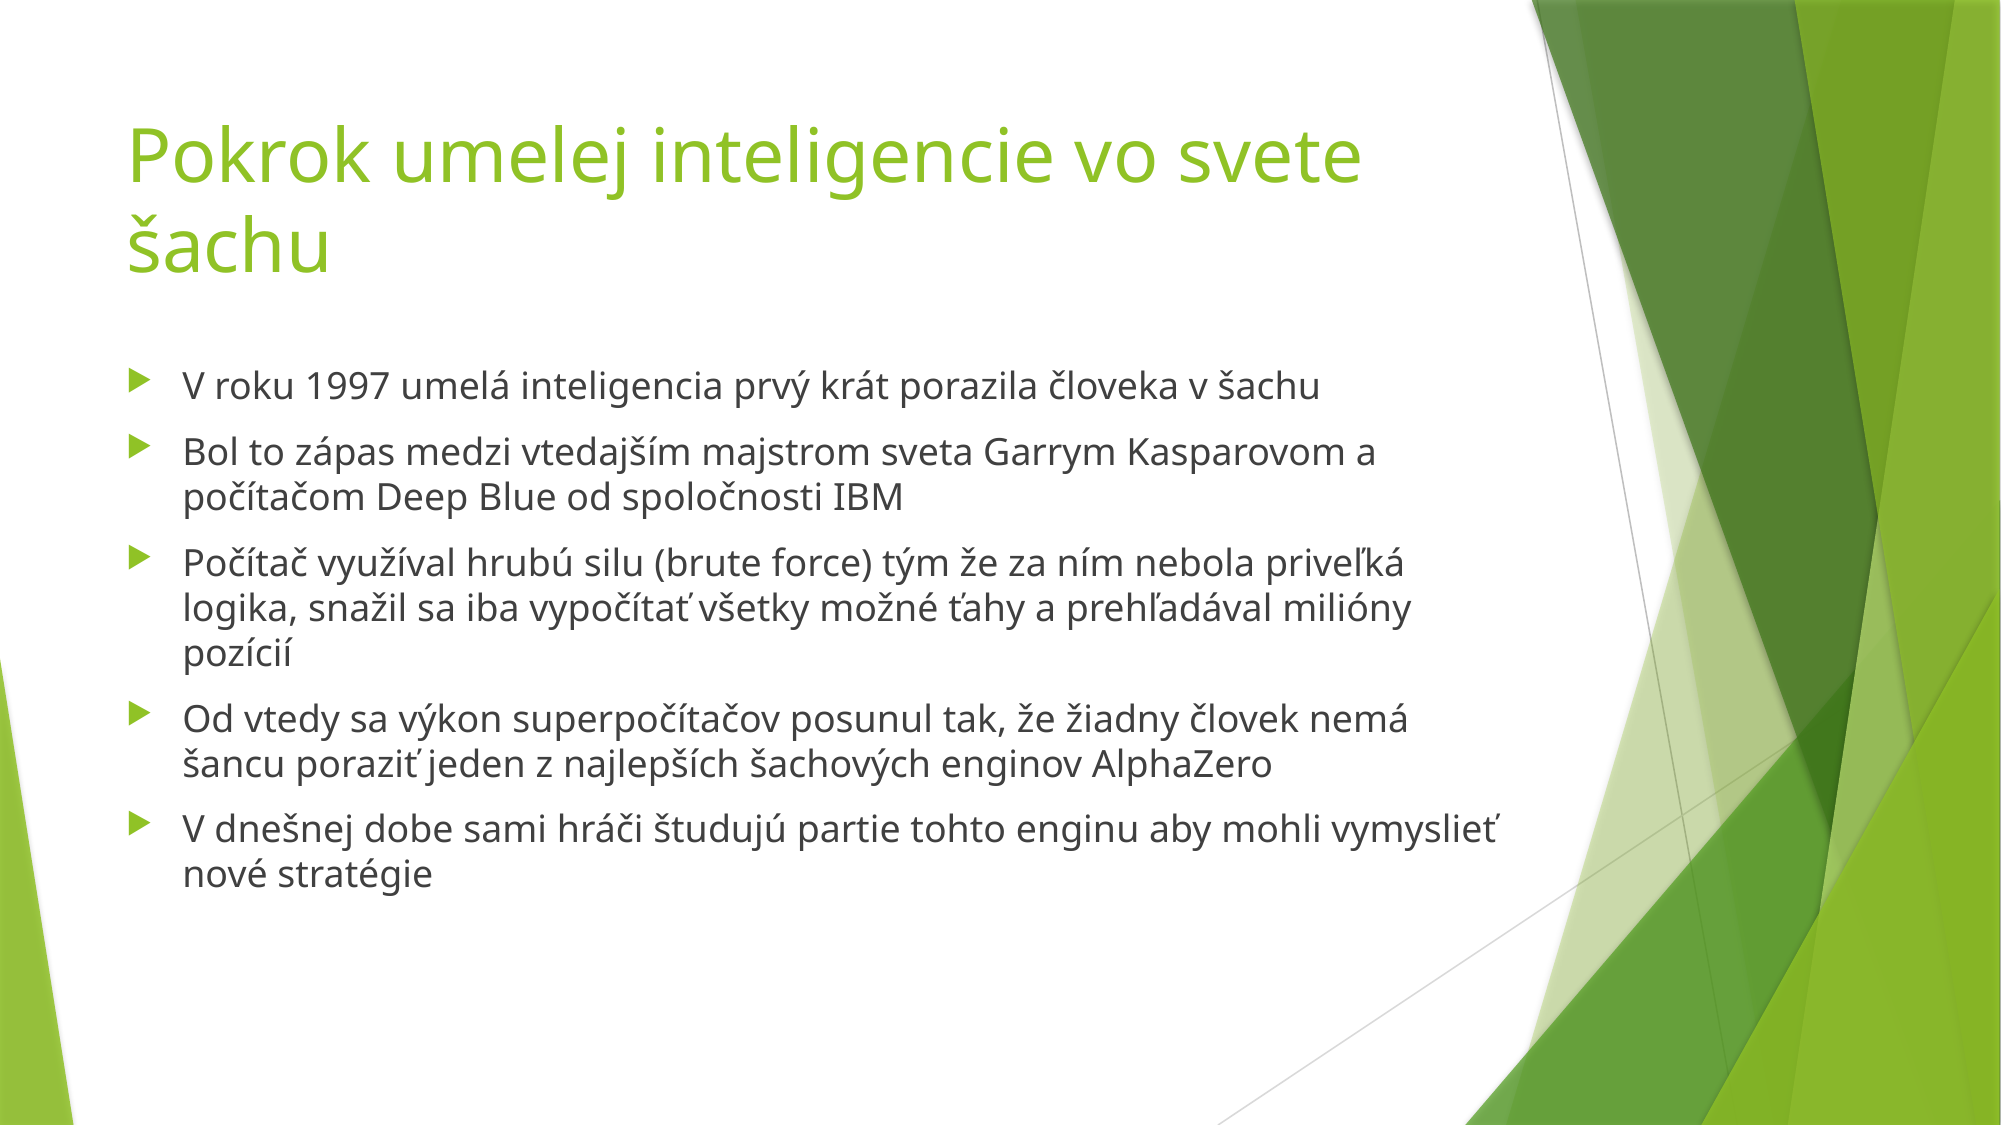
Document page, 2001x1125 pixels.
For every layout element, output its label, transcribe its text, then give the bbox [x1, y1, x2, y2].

title Pokrok umelej inteligencie vo svete šachu [111, 99, 1522, 317]
list V roku 1997 umelá inteligencia prvý krát porazila človeka v šachu Bol to zápas medzi vtedajším majstrom sveta Garrym Kasparovom a počítačom Deep Blue od spoločnosti IBM Počítač využíval hrubú silu (brute force) tým že za ním nebola priveľká logika, snažil sa iba vypočítať všetky možné ťahy a prehľadával milióny pozícií Od vtedy sa výkon superpočítačov posunul tak, že žiadny človek nemá šancu poraziť jeden z najlepších šachových enginov AlphaZero V dnešnej dobe sami hráči študujú partie tohto enginu aby mohli vymyslieť nové stratégie [111, 354, 1522, 992]
